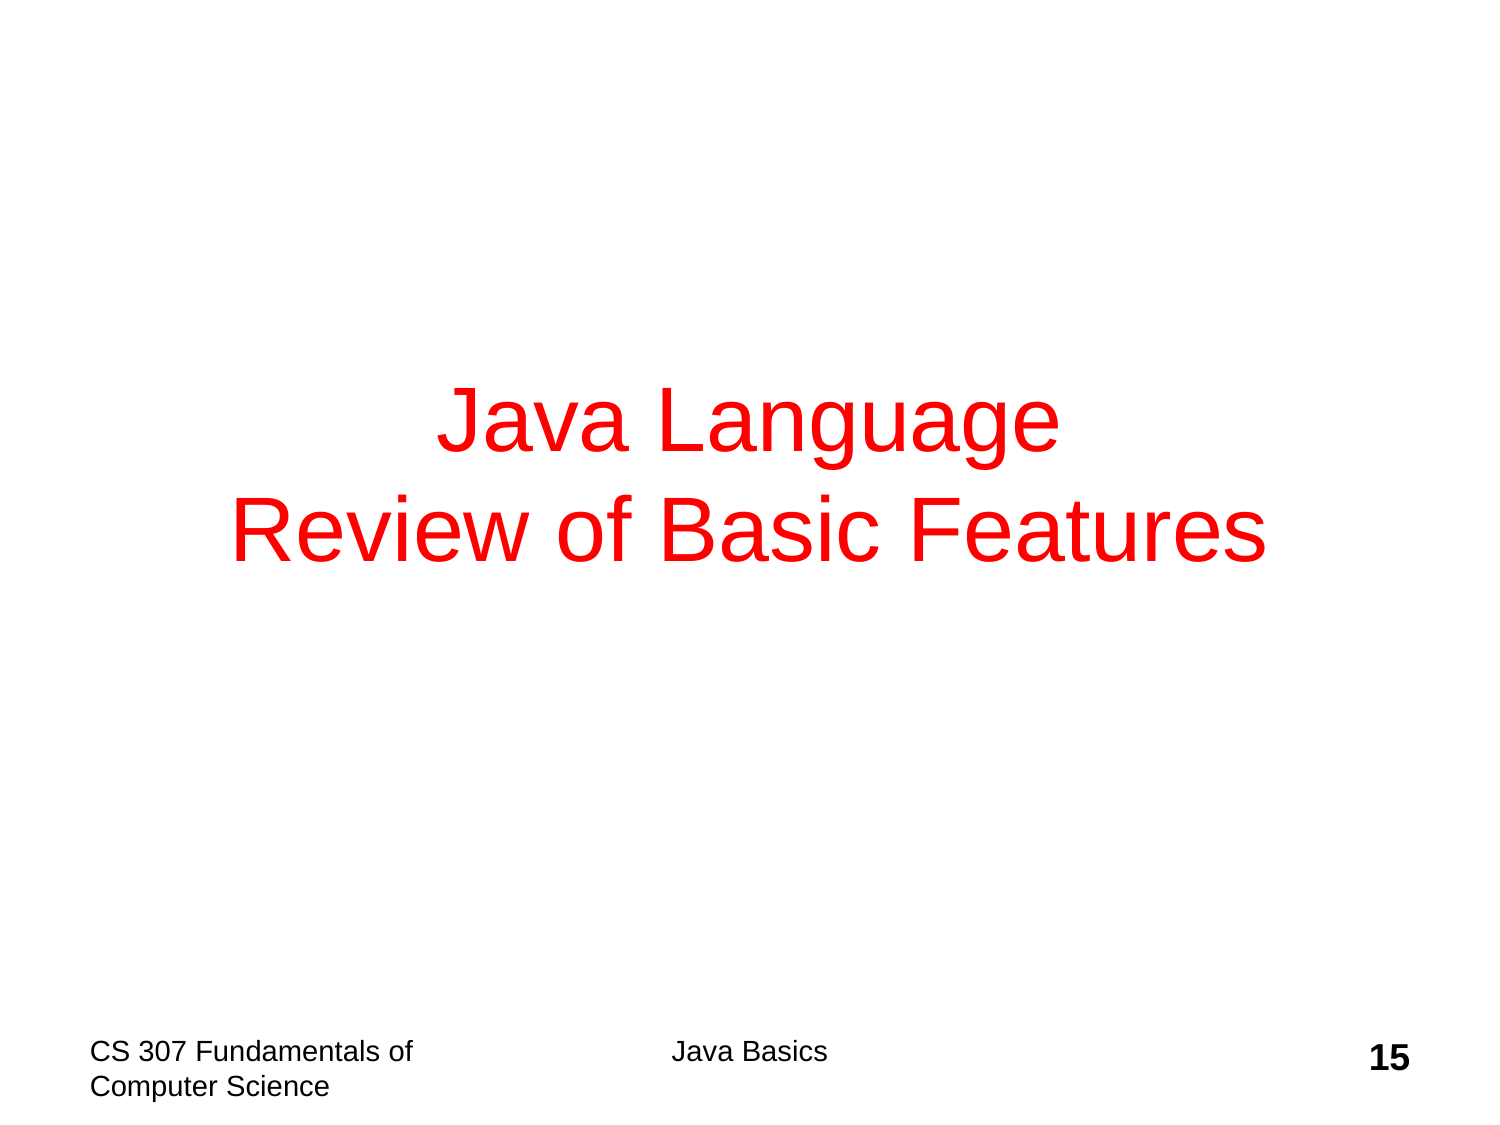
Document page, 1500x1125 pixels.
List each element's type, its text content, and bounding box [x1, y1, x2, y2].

title Java Language Review of Basic Features [112, 349, 1388, 591]
text_box CS 307 Fundamentals of Computer Science [74, 1024, 450, 1100]
text_box Java Basics [462, 1024, 1038, 1100]
text_box <number> [1112, 1024, 1425, 1100]
